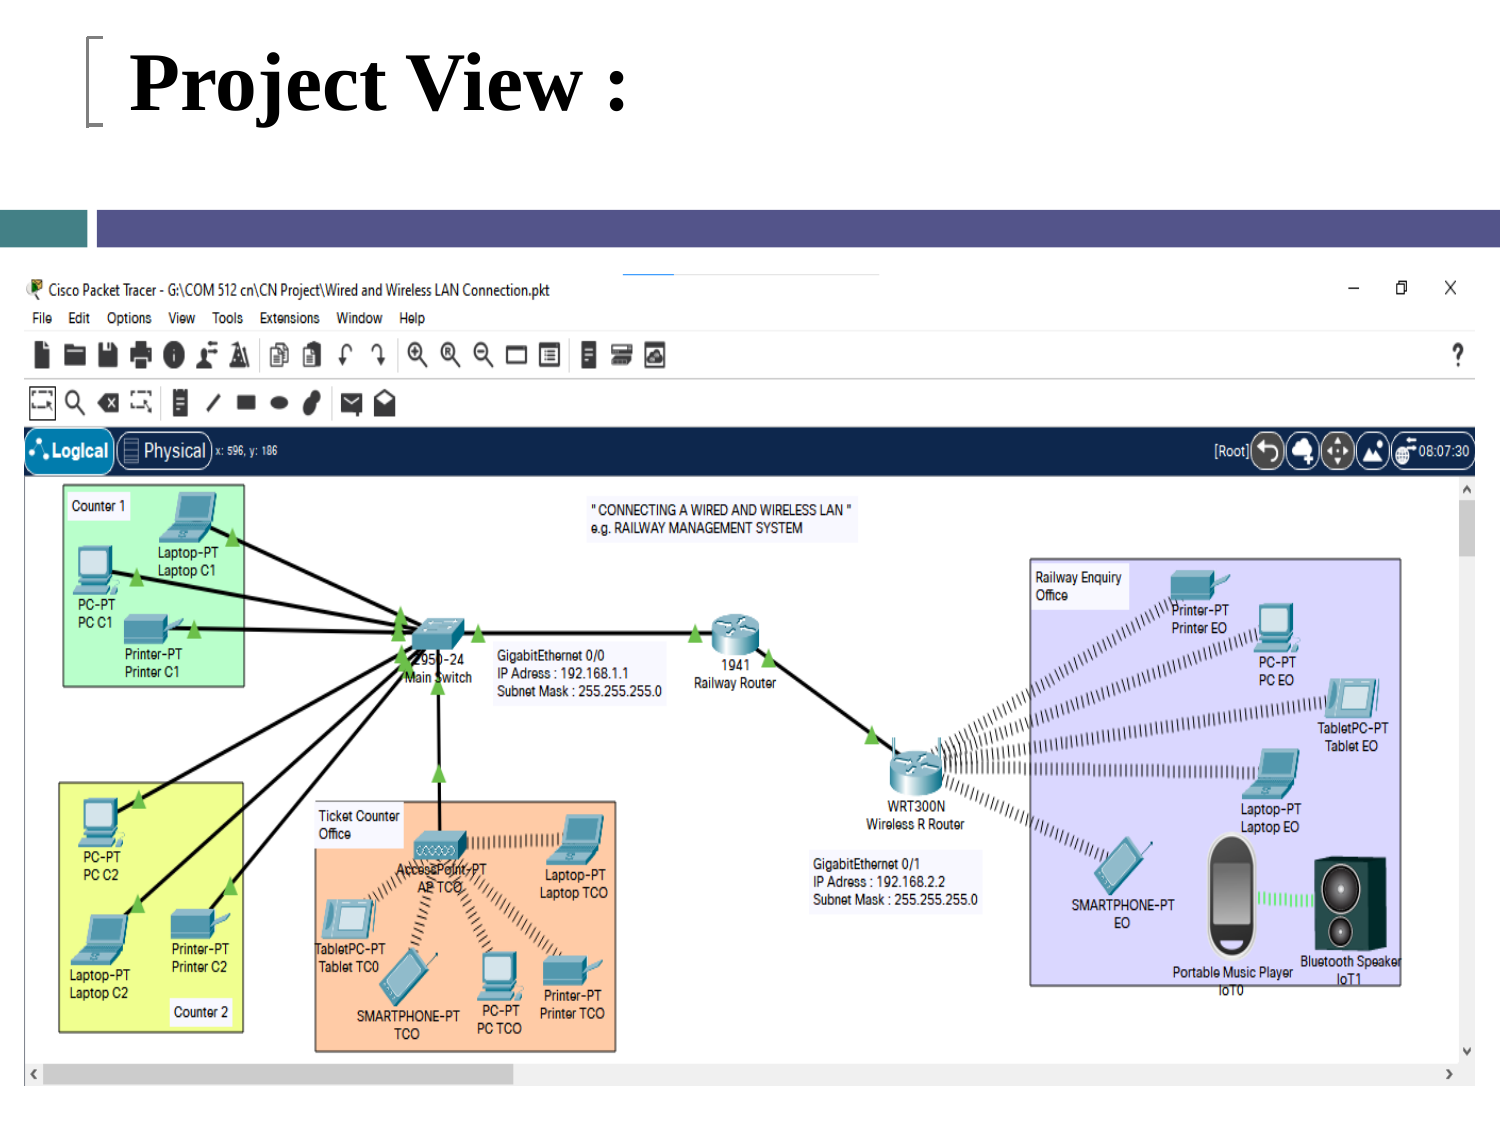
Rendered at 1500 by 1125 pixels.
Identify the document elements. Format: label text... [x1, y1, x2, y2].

picture [24, 273, 1476, 1086]
title Project View : [114, 20, 1465, 134]
